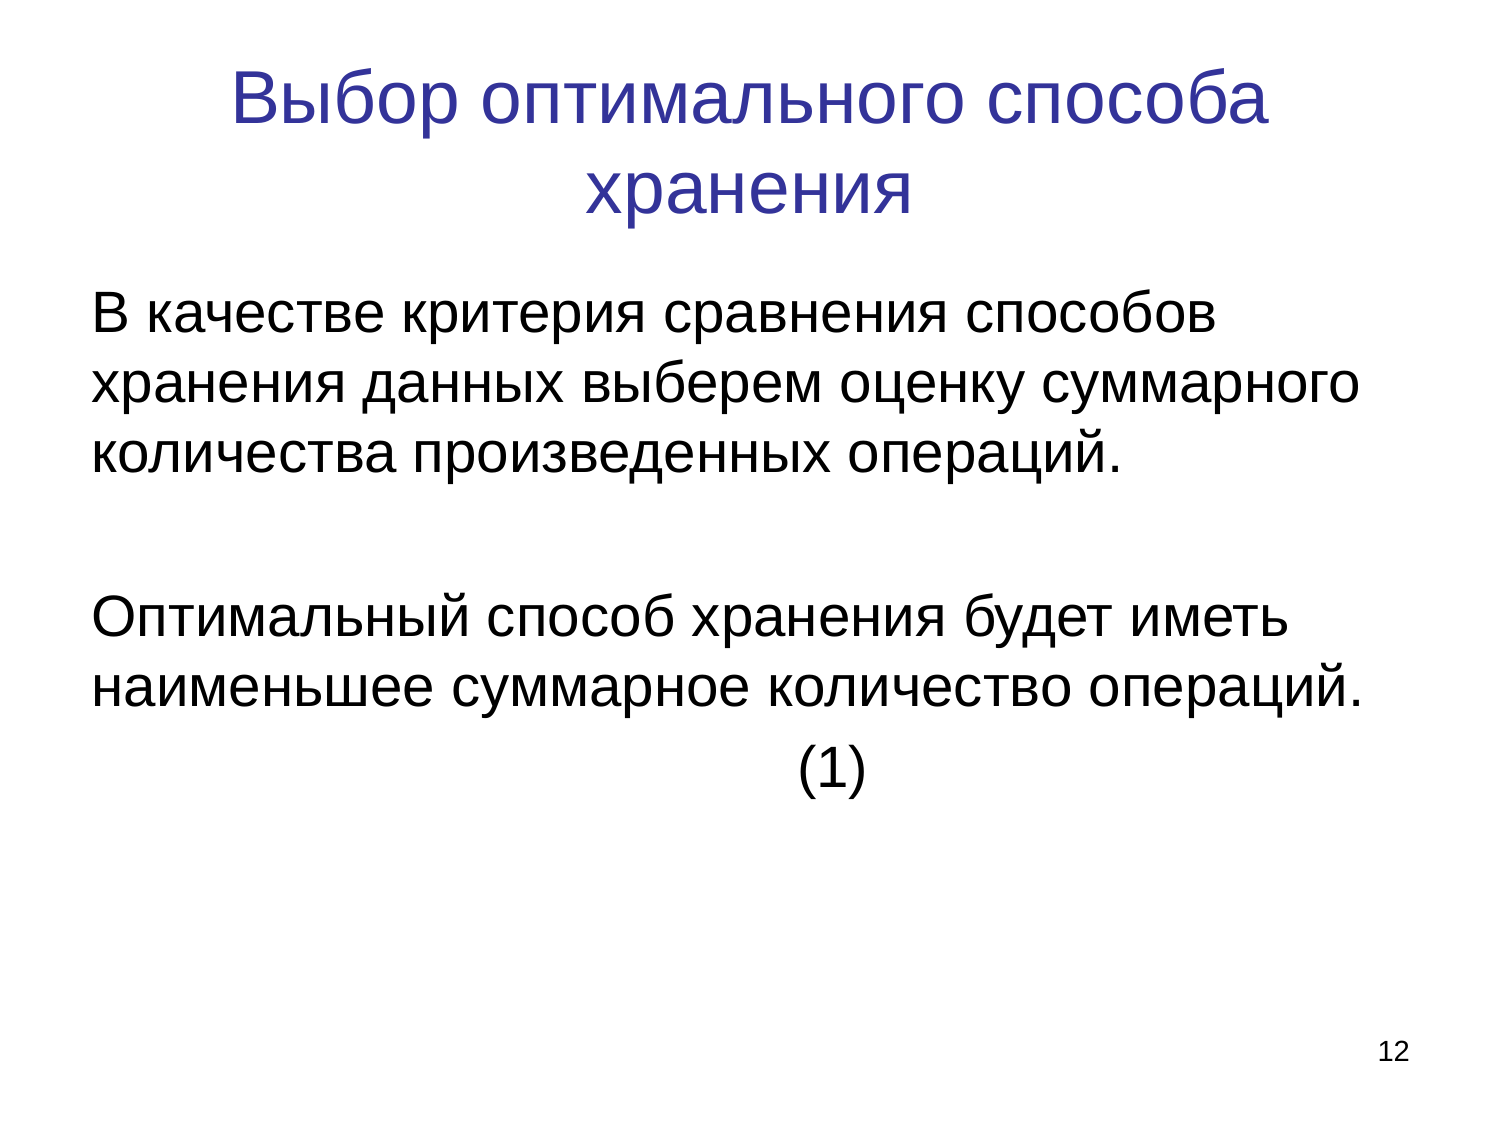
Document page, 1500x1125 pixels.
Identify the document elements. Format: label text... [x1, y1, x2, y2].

title Выбор оптимального способа хранения [75, 45, 1425, 233]
slide_number 12 [1074, 1024, 1425, 1103]
